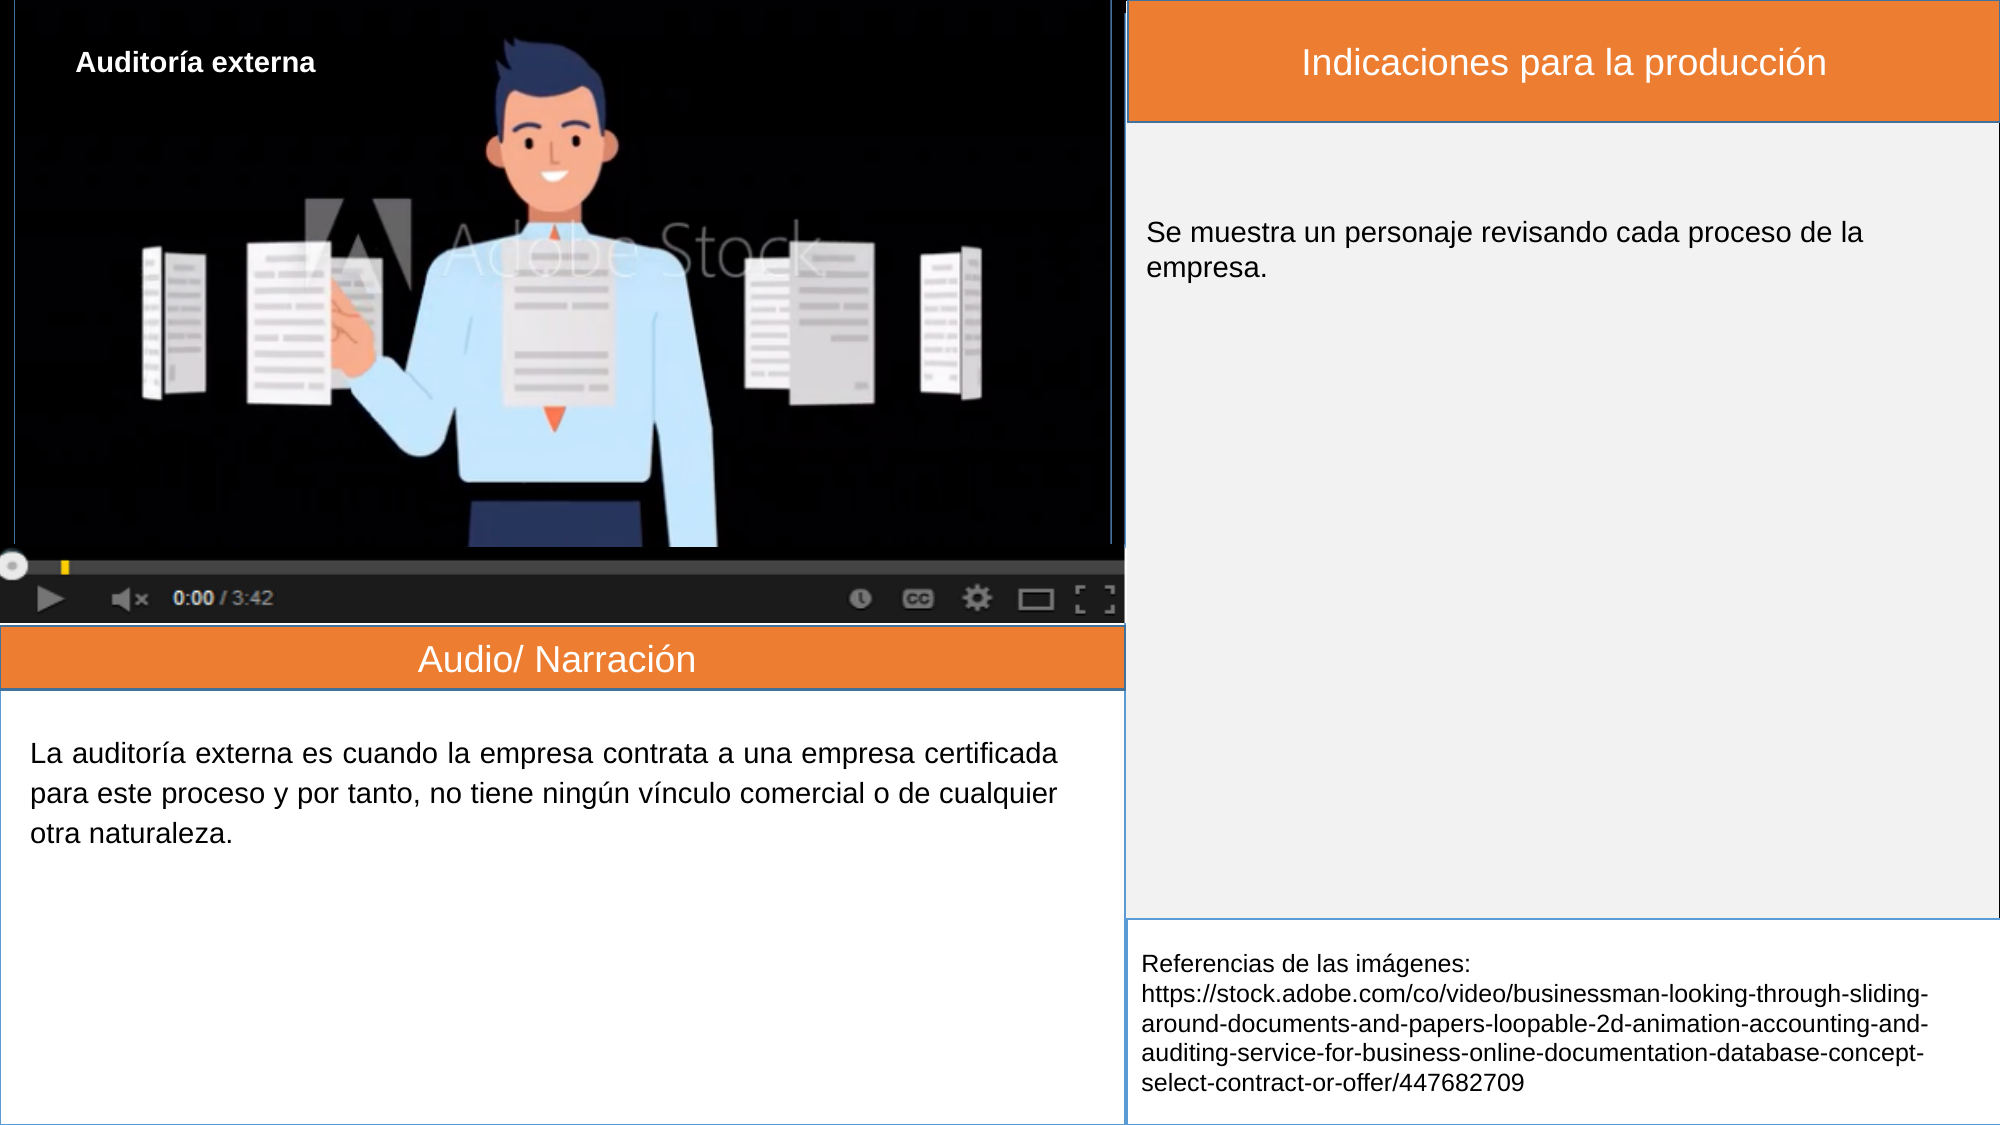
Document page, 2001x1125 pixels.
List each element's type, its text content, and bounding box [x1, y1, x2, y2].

text_box [0, 690, 1125, 1125]
text_box Se muestra un personaje revisando cada proceso de la empresa. [1131, 206, 1917, 701]
picture [14, 0, 1111, 547]
text_box La auditoría externa es cuando la empresa contrata a una empresa certificada para este proceso y por tanto, no tiene ningún vínculo comercial o de cualquier otra naturaleza. [15, 721, 1075, 903]
text_box Indicaciones para la producción [1131, 0, 2000, 122]
text_box [1125, 122, 2000, 1125]
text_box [0, 0, 1127, 623]
text_box Referencias de las imágenes: https://stock.adobe.com/co/video/businessman-looking-through-sliding-around-documents-and-papers-loopable-2d-animation-accounting-and-auditing-service-for-business-online-documentation-database-concept-select-contract-or-offer/447682709 [1126, 918, 2000, 1125]
text_box Audio/ Narración [0, 631, 1125, 690]
